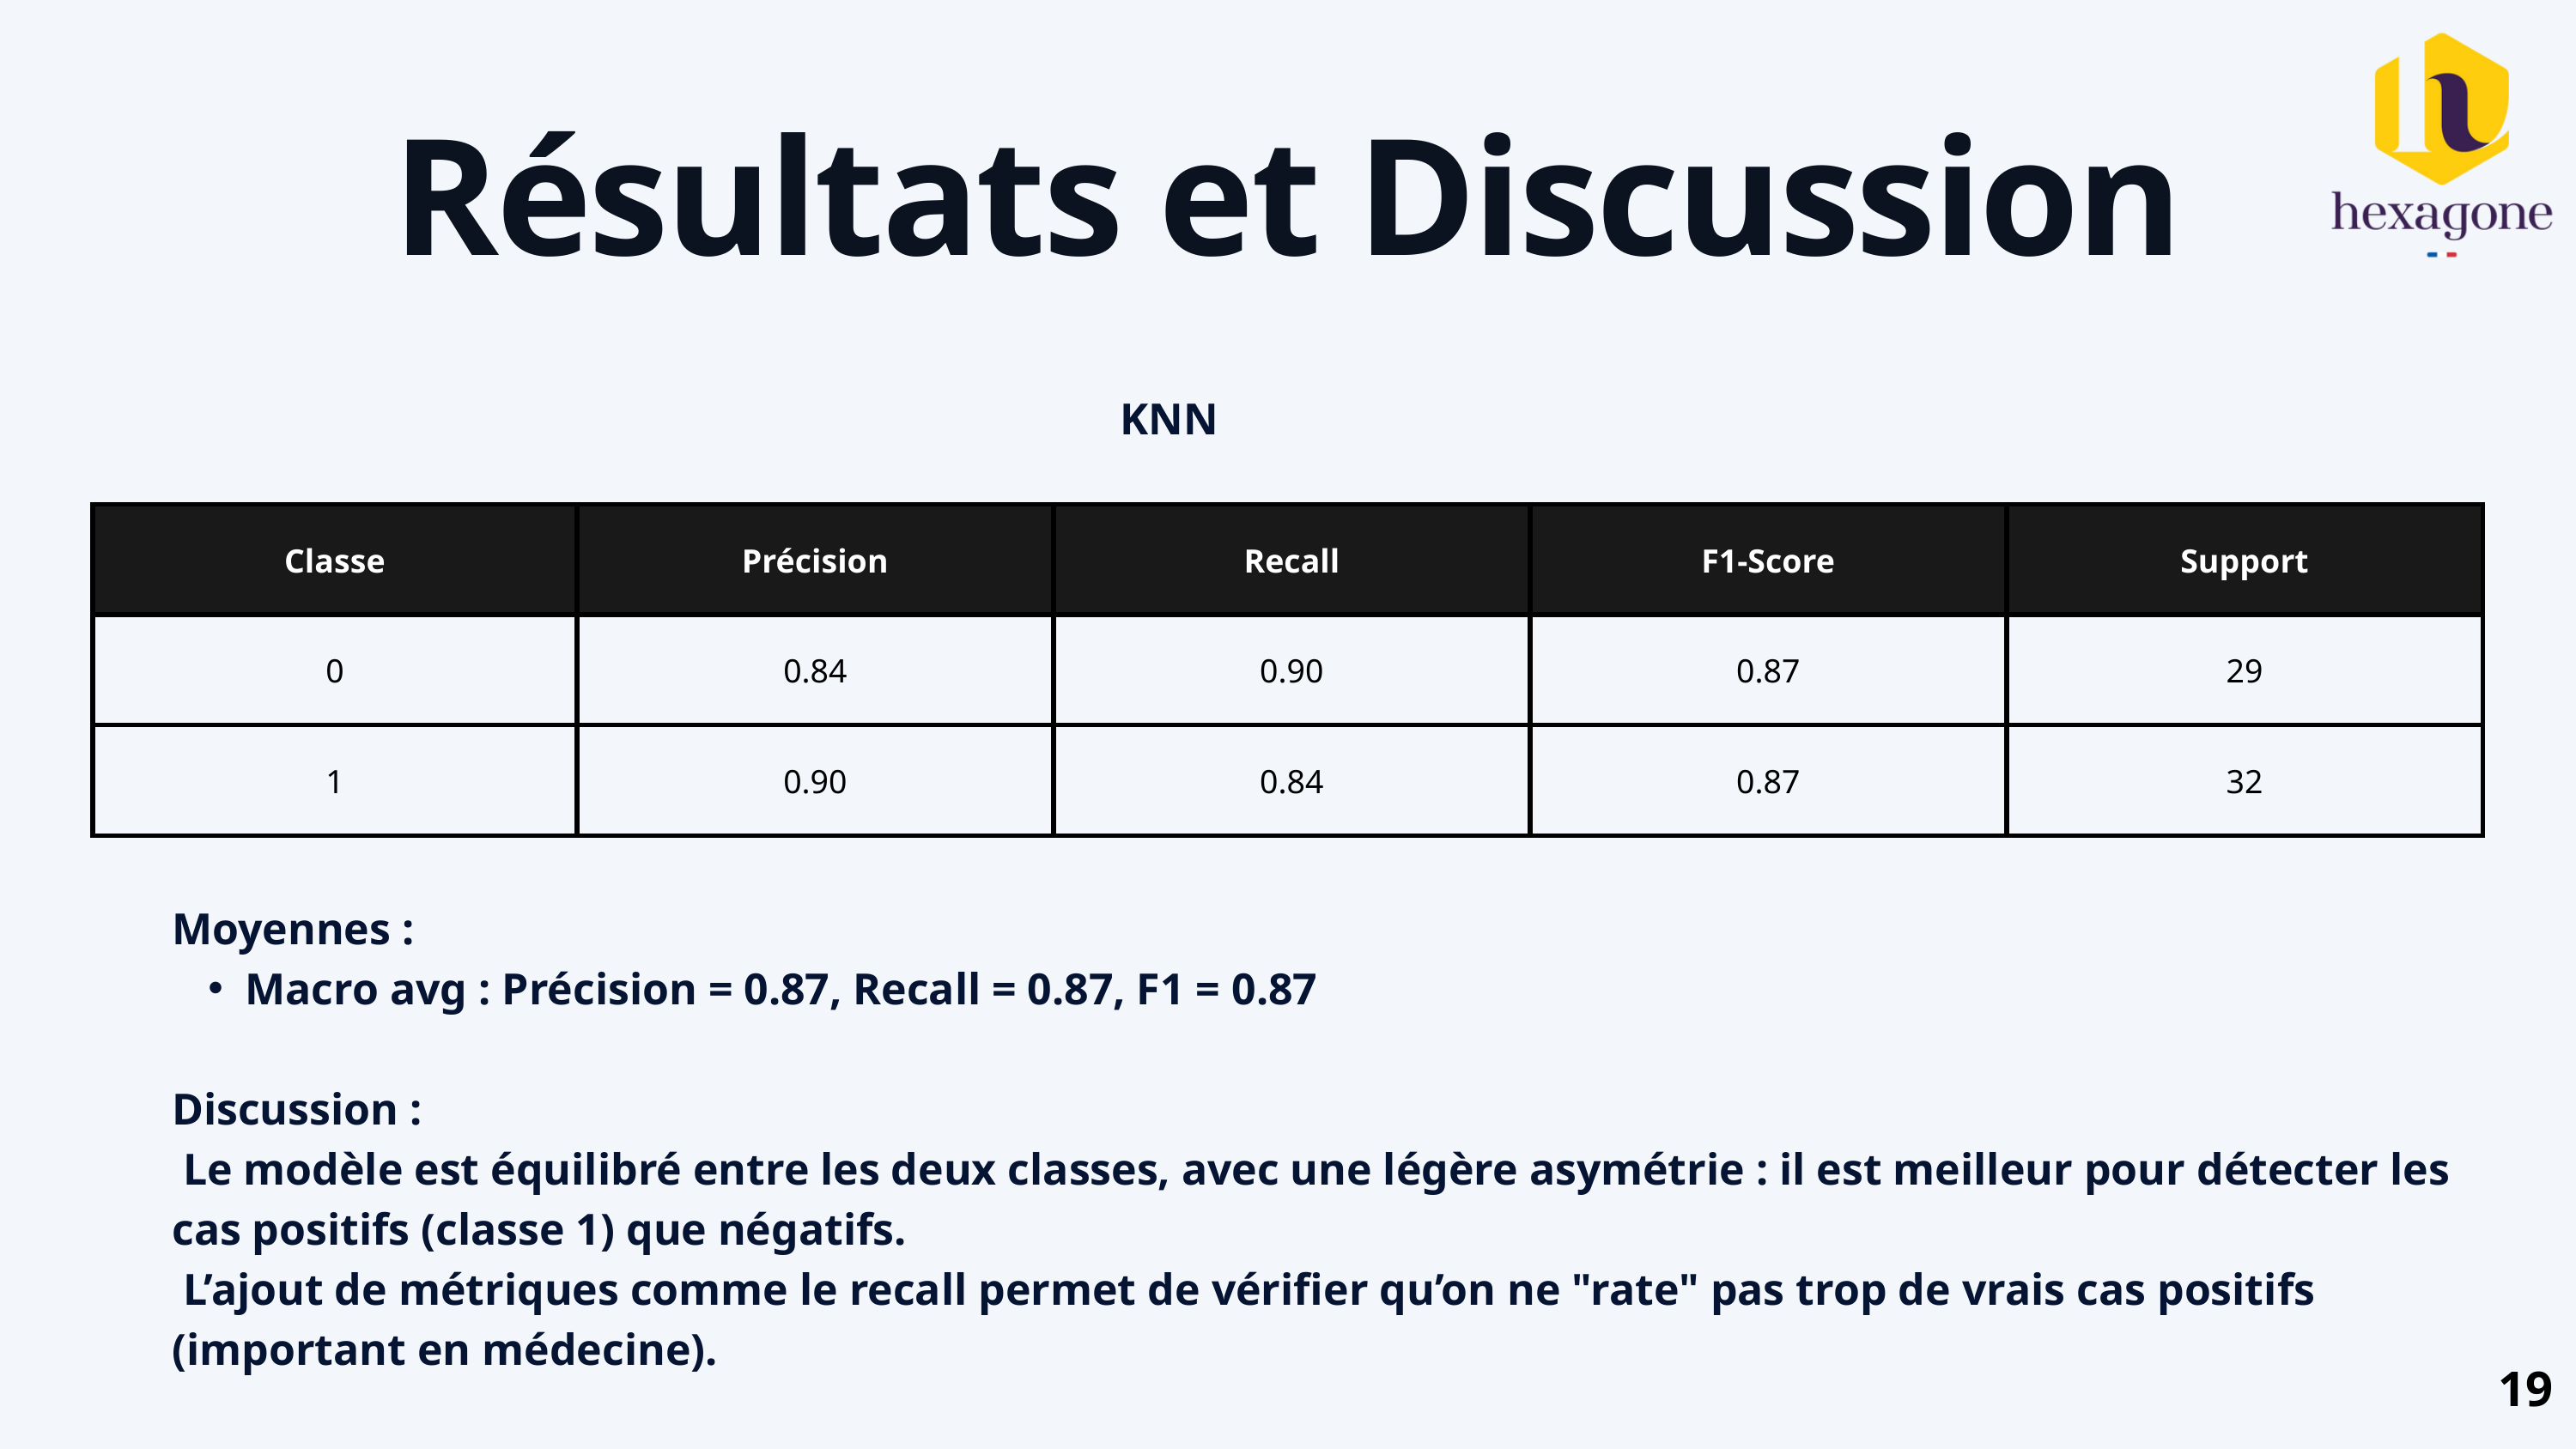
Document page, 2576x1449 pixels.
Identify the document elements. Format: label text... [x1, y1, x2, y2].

table_cell 0 [95, 617, 574, 723]
table_cell 0.90 [580, 727, 1051, 834]
table_header F1-Score [1533, 506, 2004, 612]
table_cell 0.84 [1056, 727, 1528, 834]
text_box KNN [246, 383, 2103, 444]
text_box [2308, 11, 2576, 279]
table_cell 32 [2009, 727, 2481, 834]
text_box 19 [2498, 1348, 2554, 1416]
table_header Support [2009, 506, 2481, 612]
table_cell 0.87 [1533, 727, 2004, 834]
table_header Classe [95, 506, 574, 612]
table_cell 0.90 [1056, 617, 1528, 723]
text_box Résultats et Discussion [120, 145, 2456, 288]
table_cell 1 [95, 727, 574, 834]
table_cell 0.84 [580, 617, 1051, 723]
table_cell 29 [2009, 617, 2481, 723]
table_header Précision [580, 506, 1051, 612]
table_cell 0.87 [1533, 617, 2004, 723]
text_box Moyennes : Macro avg : Précision = 0.87, Recall = 0.87, F1 = 0.87 Discussion : Le modèle est équilibré entre les deux classes, avec une légère asymétrie : il est meilleur pour détecter les cas positifs (classe 1) que négatifs. L’ajout de métriques comme le recall permet de vérifier qu’on ne "rate" pas trop de vrais cas positifs (important en médecine). [172, 893, 2456, 1434]
table_header Recall [1056, 506, 1528, 612]
